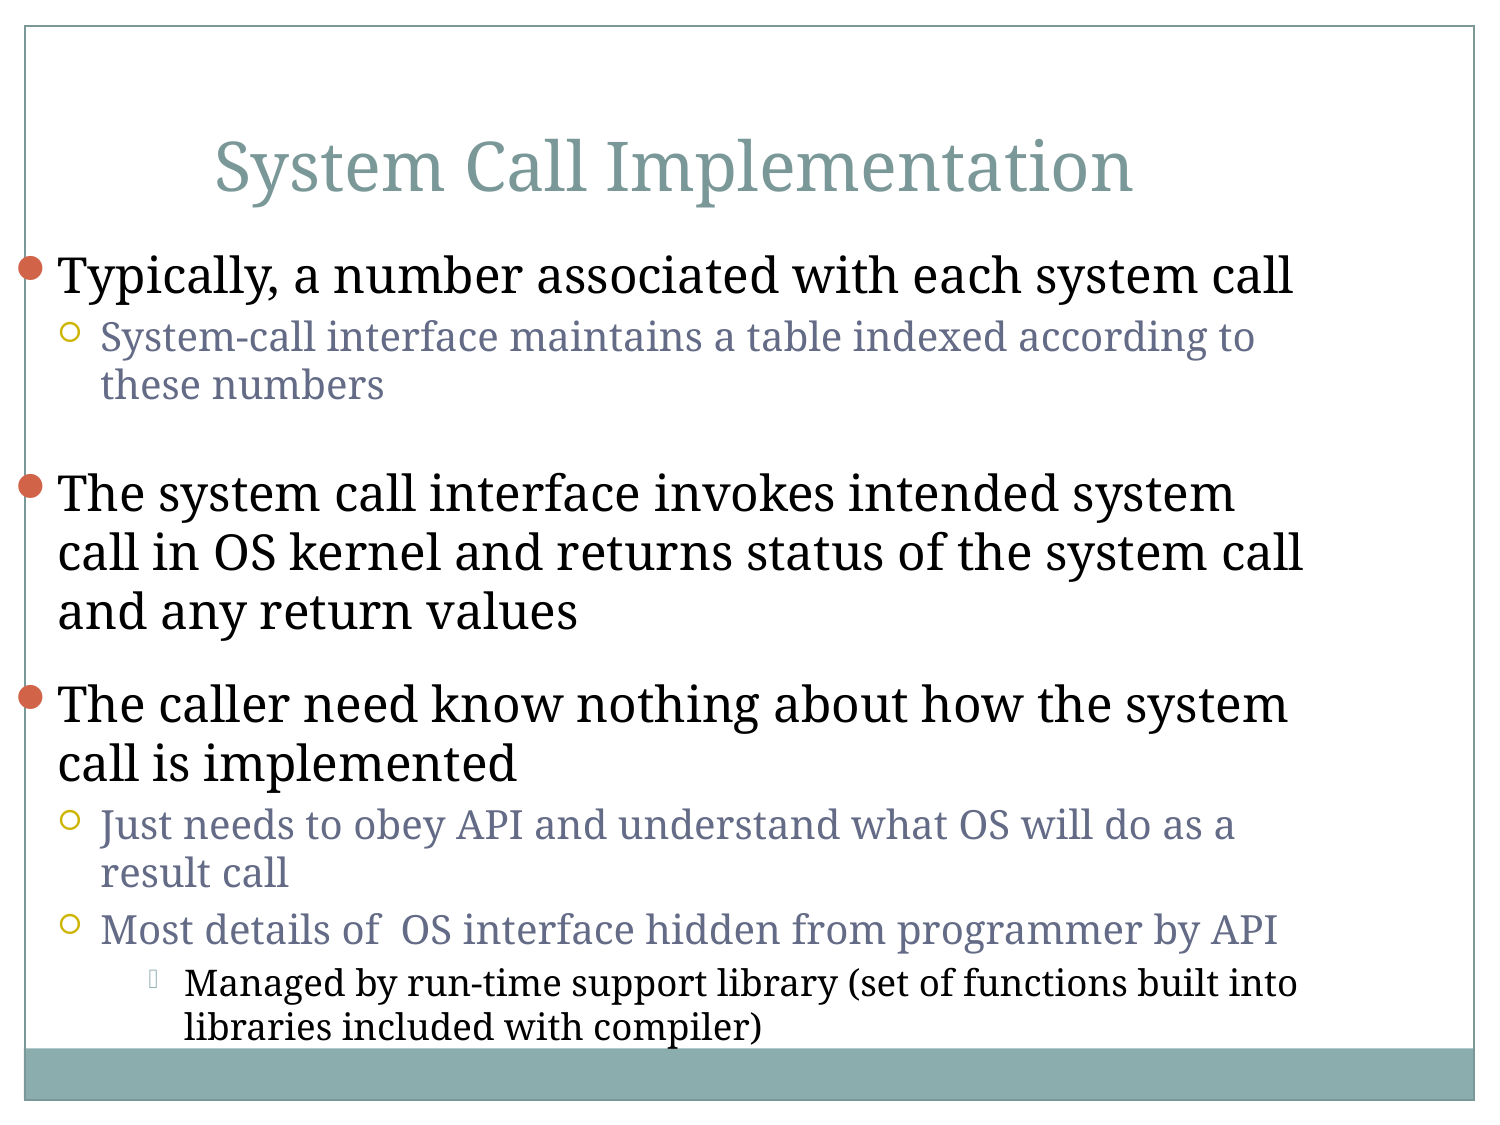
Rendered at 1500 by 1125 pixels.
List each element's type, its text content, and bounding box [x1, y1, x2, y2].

title System Call Implementation [0, 24, 1350, 213]
list Typically, a number associated with each system call System-call interface maintains a table indexed according to these numbers The system call interface invokes intended system call in OS kernel and returns status of the system call and any return values The caller need know nothing about how the system call is implemented Just needs to obey API and understand what OS will do as a result call Most details of OS interface hidden from programmer by API Managed by run-time support library (set of functions built into libraries included with compiler) [0, 236, 1325, 1057]
